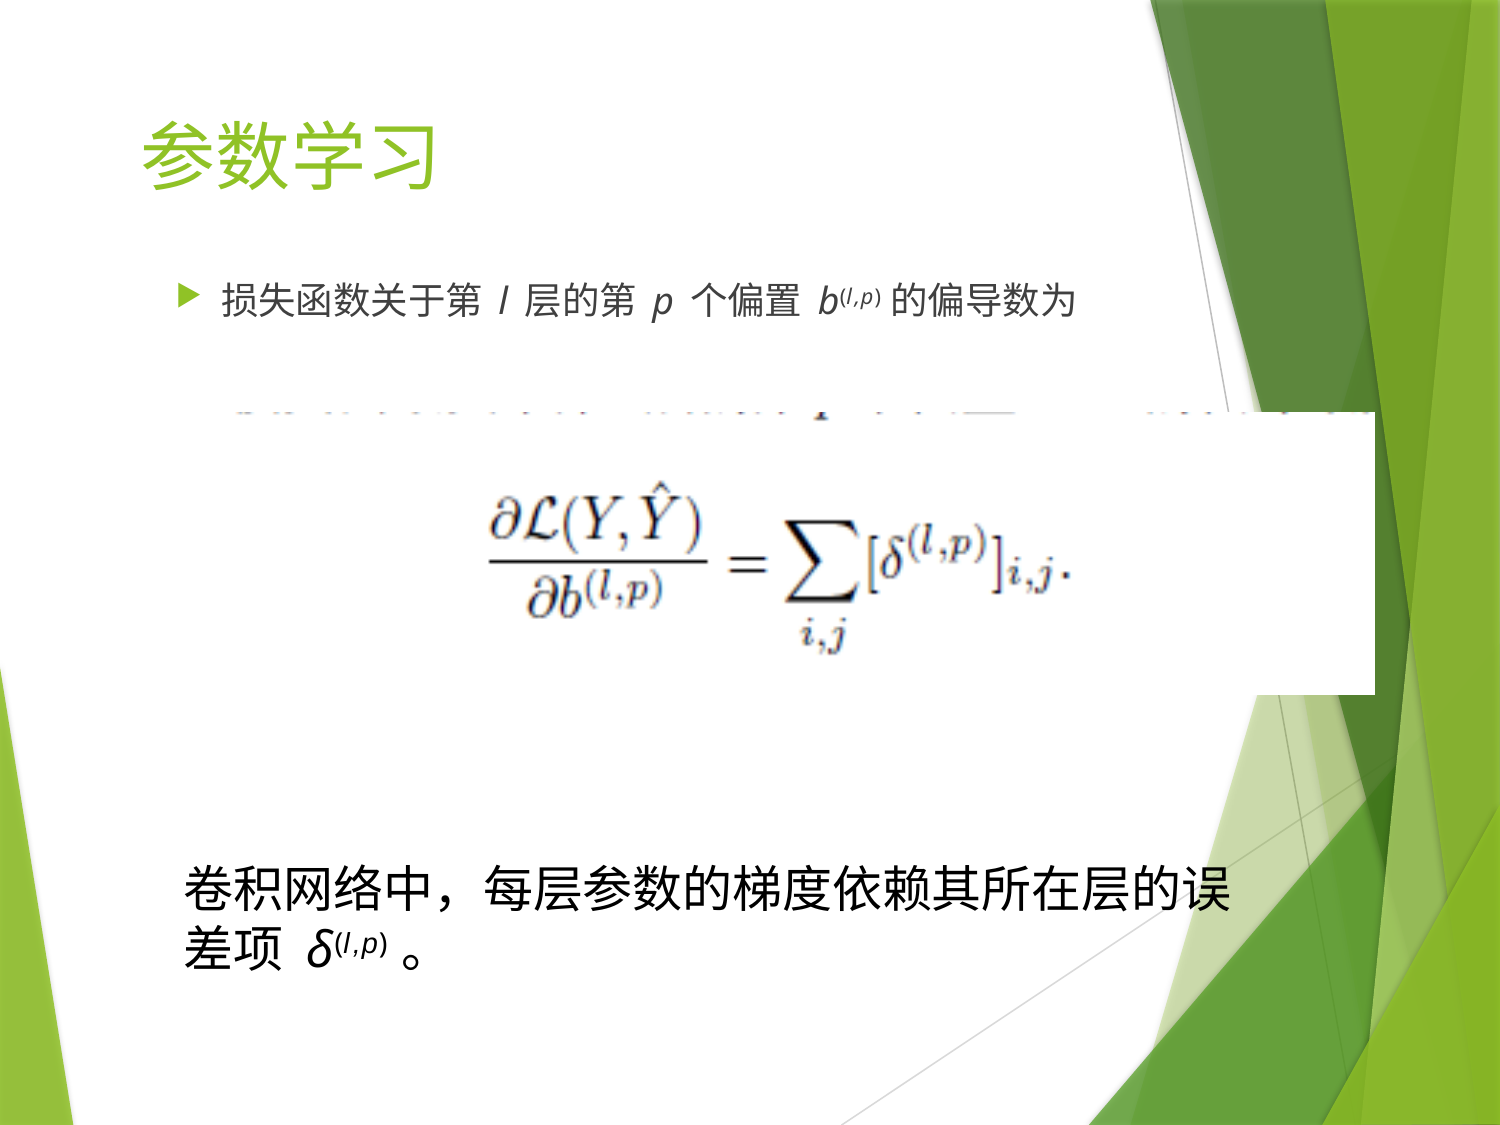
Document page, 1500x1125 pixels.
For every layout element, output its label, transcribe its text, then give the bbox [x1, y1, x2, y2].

text_box 卷积网络中，每层参数的梯度依赖其所在层的误差项 δ(l,p)。 [125, 849, 1288, 985]
title 参数学习 [125, 101, 1375, 304]
picture [174, 411, 1376, 695]
list 损失函数关于第 l 层的第 p 个偏置 b(l,p) 的偏导数为 [160, 269, 1340, 330]
